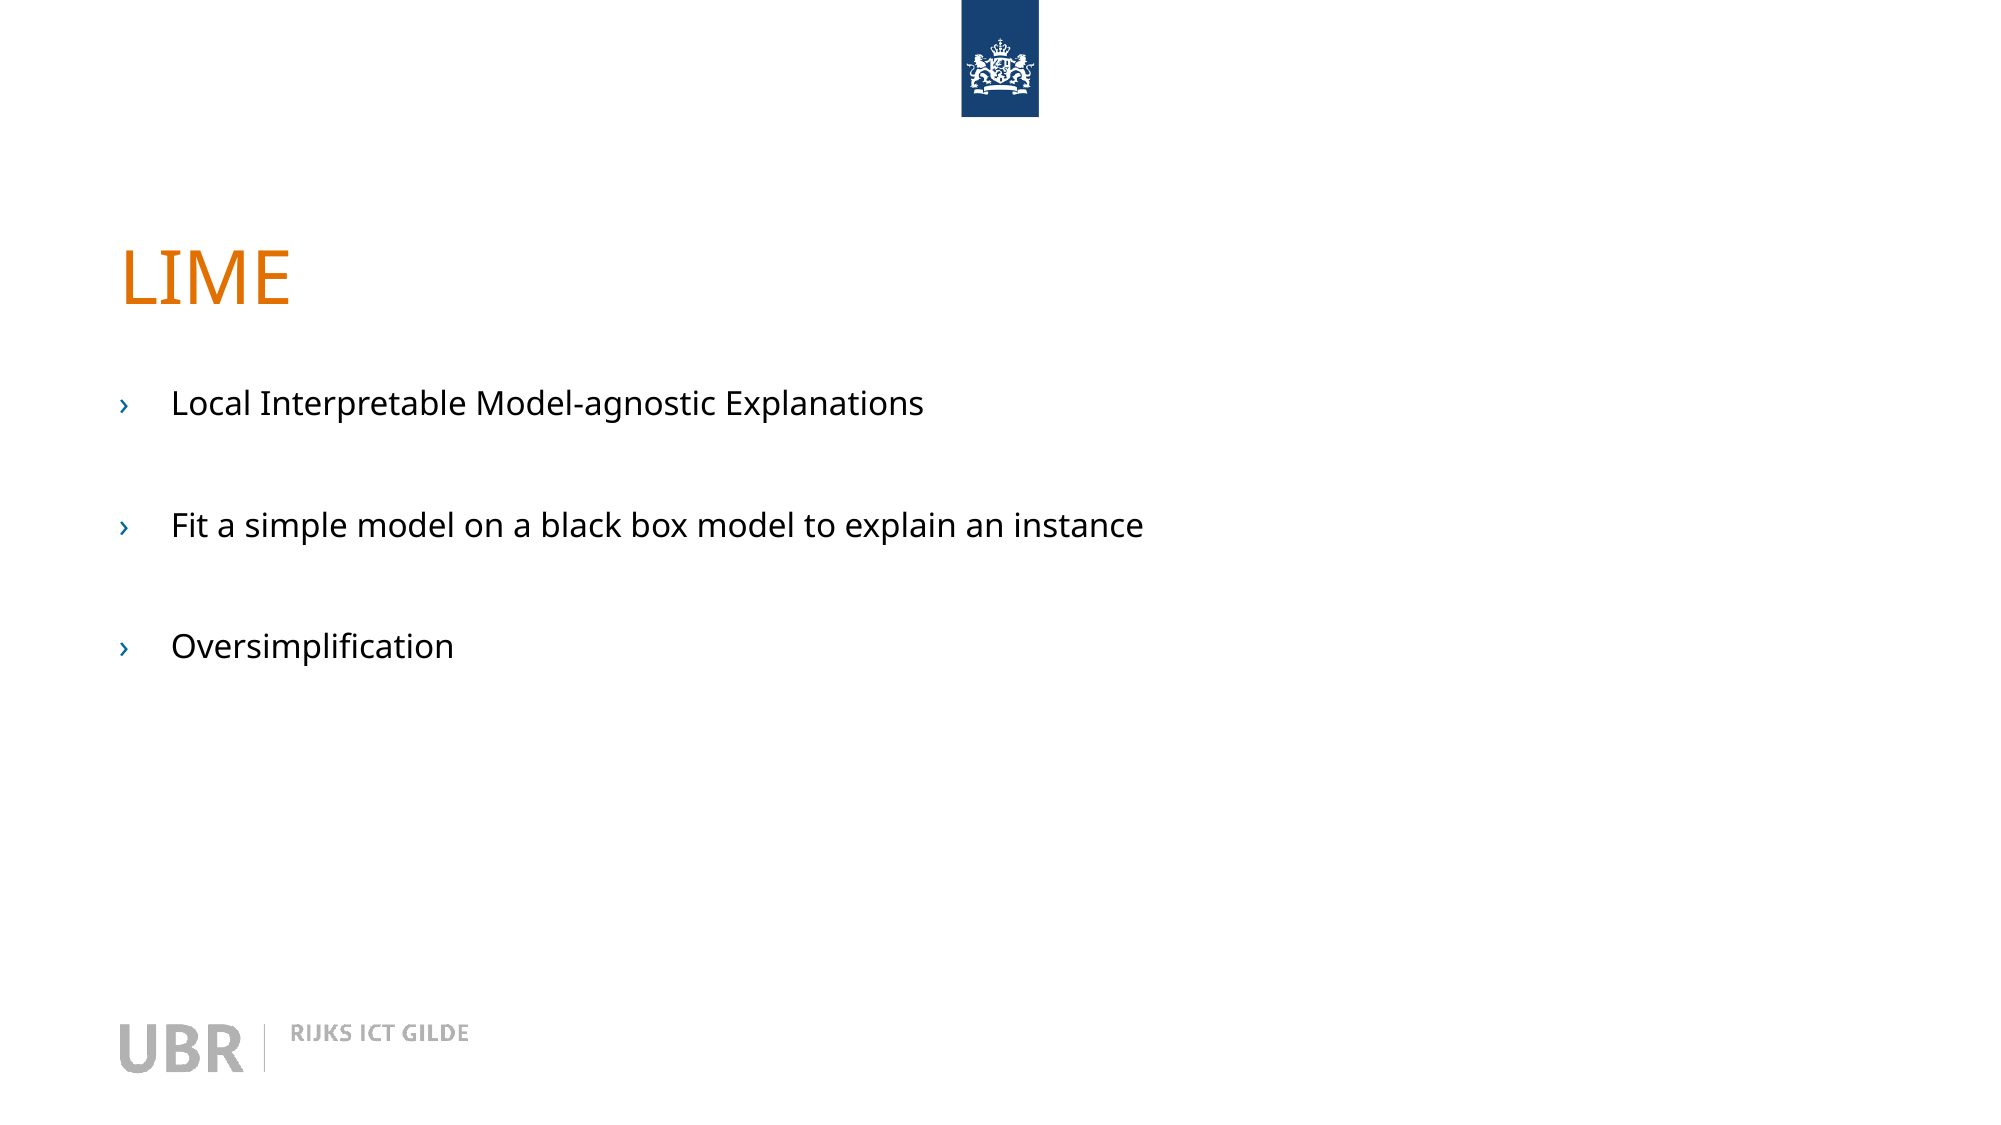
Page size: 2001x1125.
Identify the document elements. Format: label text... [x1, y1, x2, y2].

title LIME [104, 172, 1897, 329]
list Local Interpretable Model-agnostic Explanations Fit a simple model on a black box model to explain an instance Oversimplification [103, 379, 1863, 1014]
picture [924, 0, 1075, 166]
picture [115, 1020, 470, 1076]
